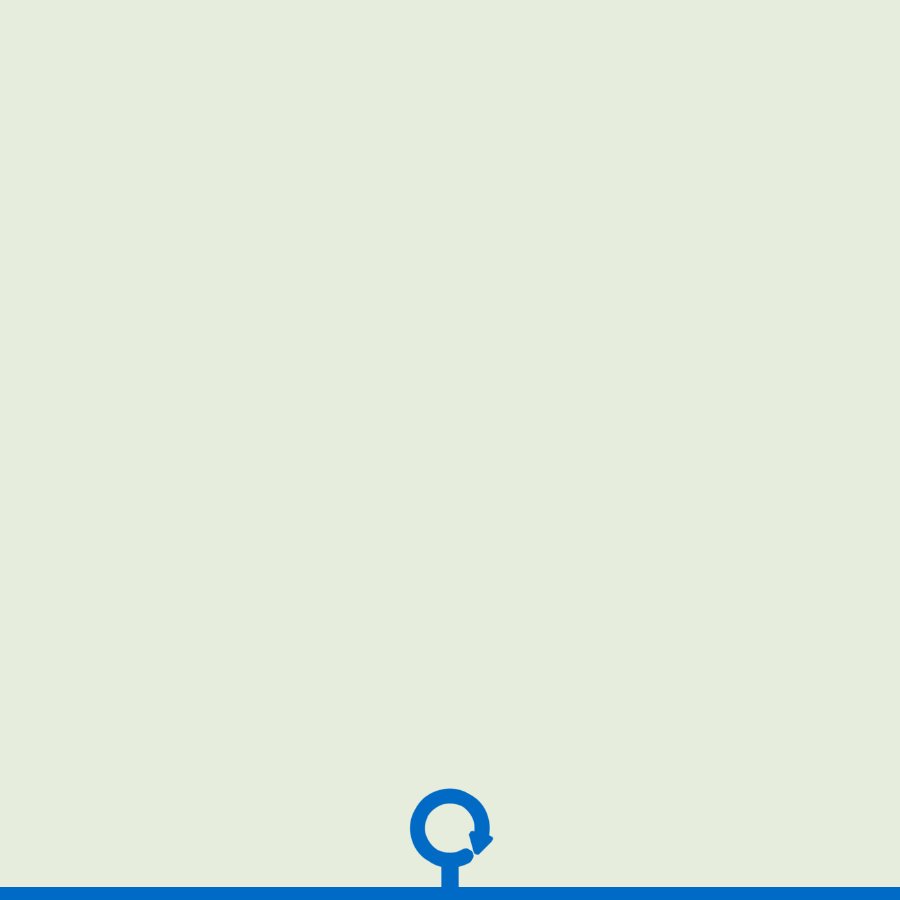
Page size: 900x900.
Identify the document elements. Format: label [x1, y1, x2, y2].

text_box [0, 0, 900, 900]
